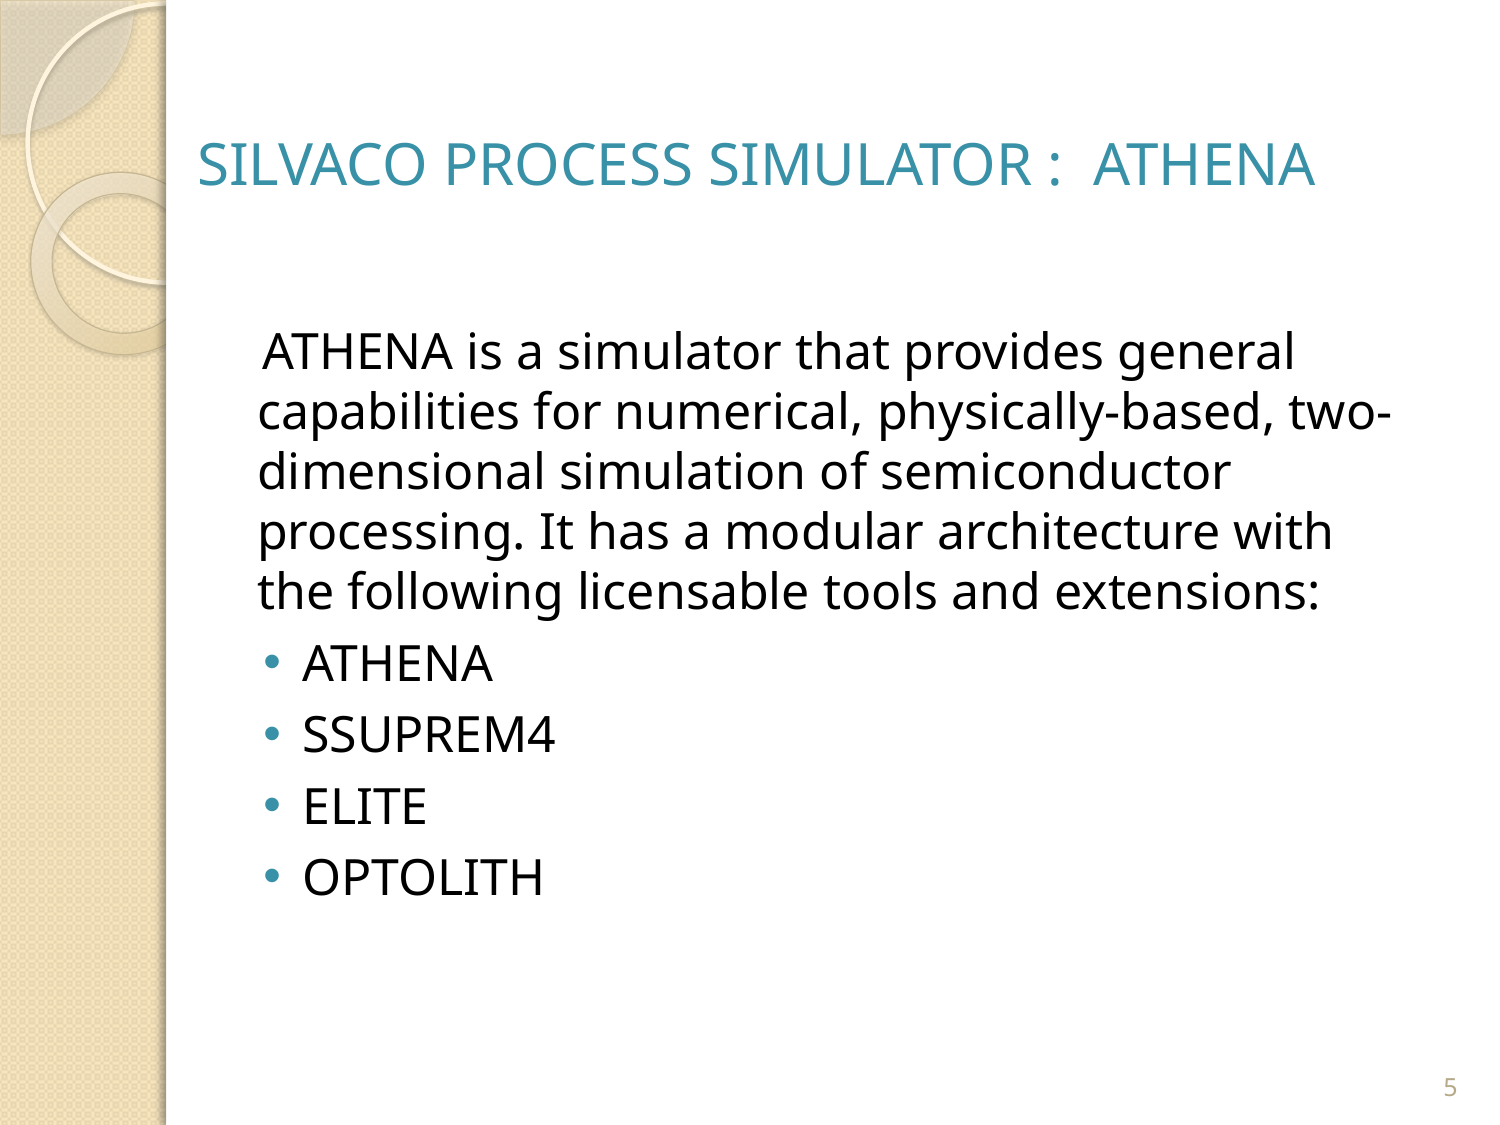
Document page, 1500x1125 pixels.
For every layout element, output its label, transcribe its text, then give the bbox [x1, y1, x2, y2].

list ATHENA is a simulator that provides general capabilities for numerical, physically-based, two-dimensional simulation of semiconductor processing. It has a modular architecture with the following licensable tools and extensions: ATHENA SSUPREM4 ELITE OPTOLITH [182, 312, 1416, 950]
title SILVACO PROCESS SIMULATOR : ATHENA [182, 112, 1416, 213]
slide_number 5 [1413, 1034, 1488, 1113]
